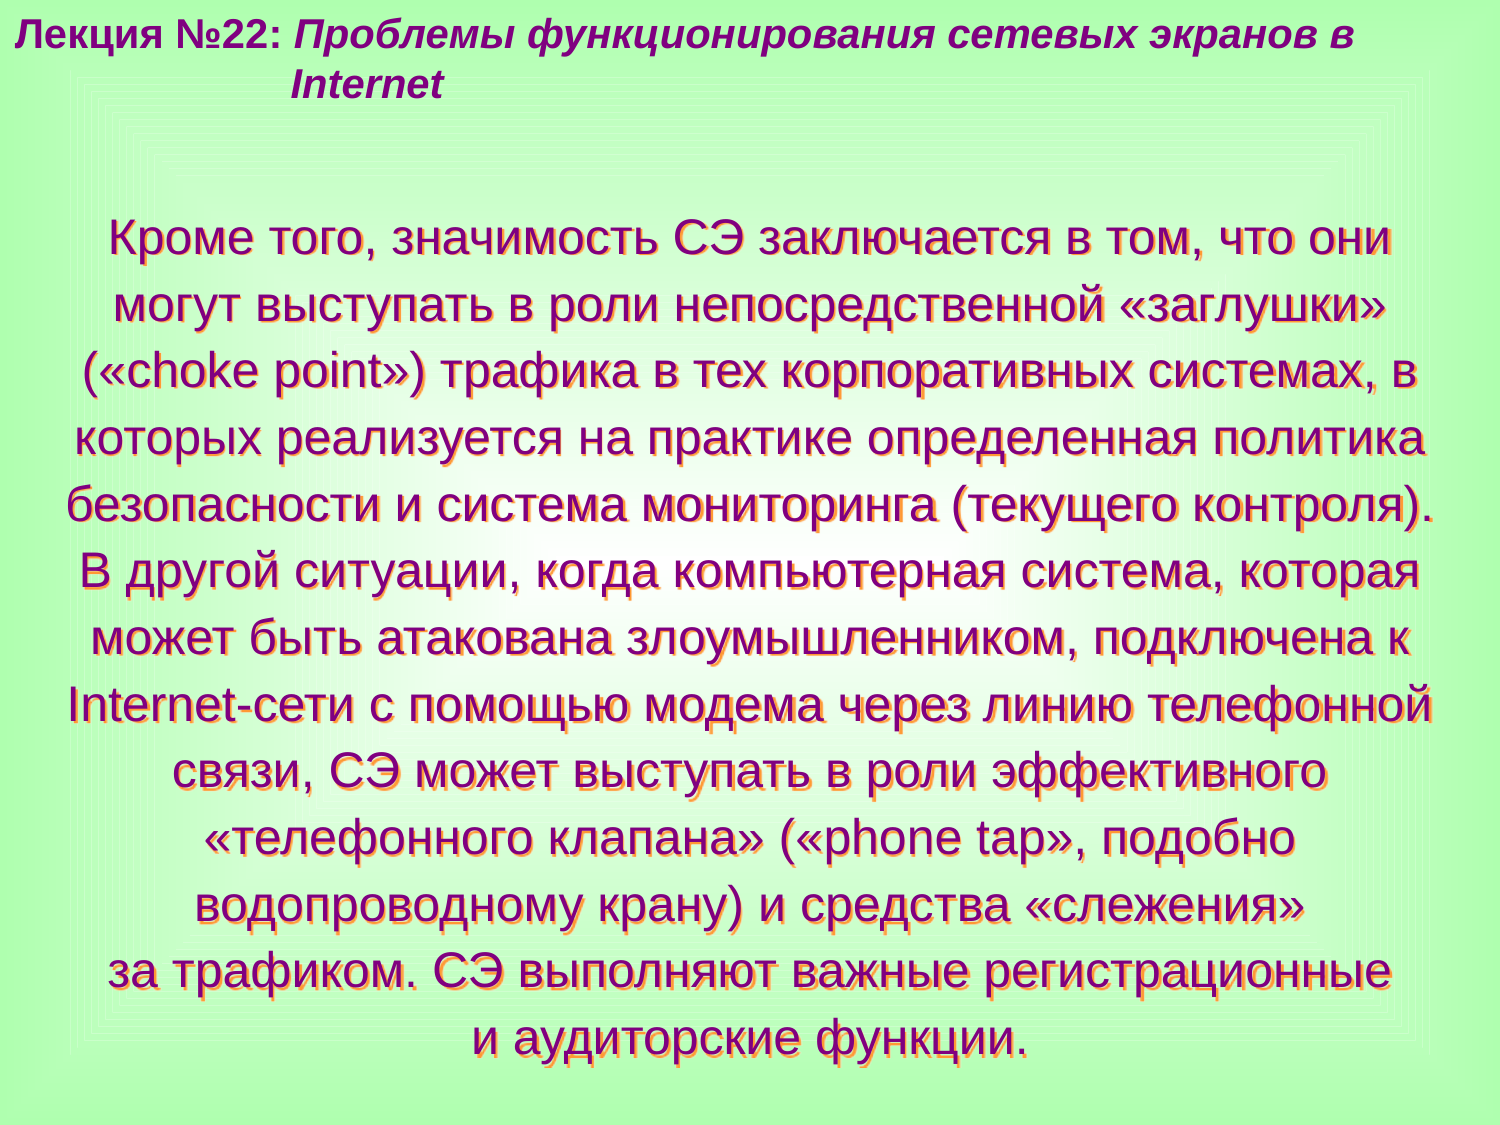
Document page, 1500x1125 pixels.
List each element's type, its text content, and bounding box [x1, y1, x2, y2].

text_box Кроме того, значимость СЭ заключается в том, что они могут выступать в роли непосредственной «заглушки» («choke point») трафика в тех корпоративных системах, в которых реализуется на практике определенная политика безопасности и система мониторинга (текущего контроля). В другой ситуации, когда компьютерная система, которая может быть атакована злоумышленником, подключена к Internet-сети с помощью модема через линию телефонной связи, СЭ может выступать в роли эффективного «телефонного клапана» («phone tap», подобно водопроводному крану) и средства «слежения» за трафиком. СЭ выполняют важные регистрационные и аудиторские функции. [42, 197, 1458, 1065]
text_box Лекция №22: Проблемы функционирования сетевых экранов в Internet [0, 0, 1500, 115]
